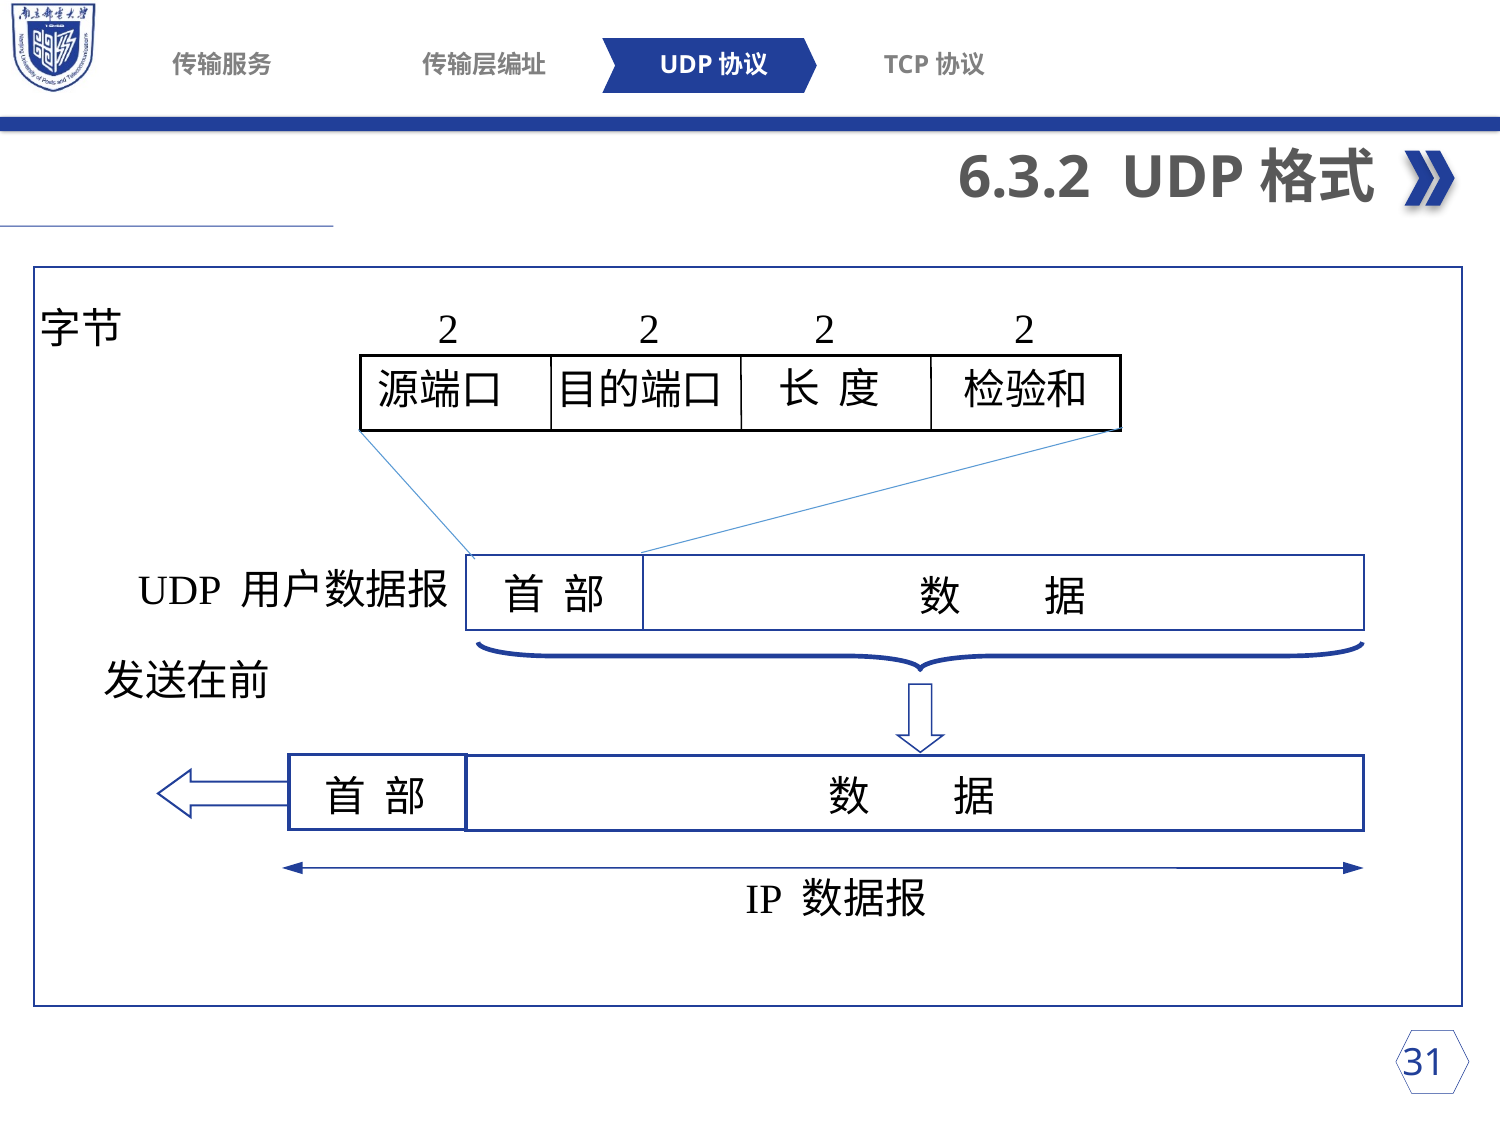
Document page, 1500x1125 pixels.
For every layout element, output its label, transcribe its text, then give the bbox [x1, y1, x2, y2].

text_box 6.3.2 UDP格式 [113, 132, 1391, 217]
text_box 源端口 [363, 355, 519, 420]
text_box 2 [799, 294, 851, 360]
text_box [1404, 150, 1455, 206]
text_box [360, 355, 551, 431]
text_box [552, 355, 1121, 431]
text_box [600, 79, 812, 94]
text_box UDP协议 [605, 48, 823, 79]
text_box 传输服务 [113, 48, 332, 79]
text_box [600, 37, 810, 48]
text_box TCP协议 [825, 48, 1044, 79]
text_box 检验和 [948, 355, 1104, 420]
text_box 2 [624, 294, 675, 360]
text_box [641, 427, 1123, 553]
text_box 字节 [24, 294, 33, 359]
text_box 长 度 [764, 354, 896, 420]
picture [0, 0, 108, 93]
text_box 2 [999, 294, 1051, 360]
text_box [0, 116, 1500, 132]
text_box 31 [1363, 1030, 1494, 1092]
text_box [33, 266, 1463, 1007]
text_box 目的端口 [541, 355, 739, 420]
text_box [358, 429, 475, 560]
text_box 传输层编址 [375, 48, 594, 79]
text_box 2 [423, 294, 474, 360]
